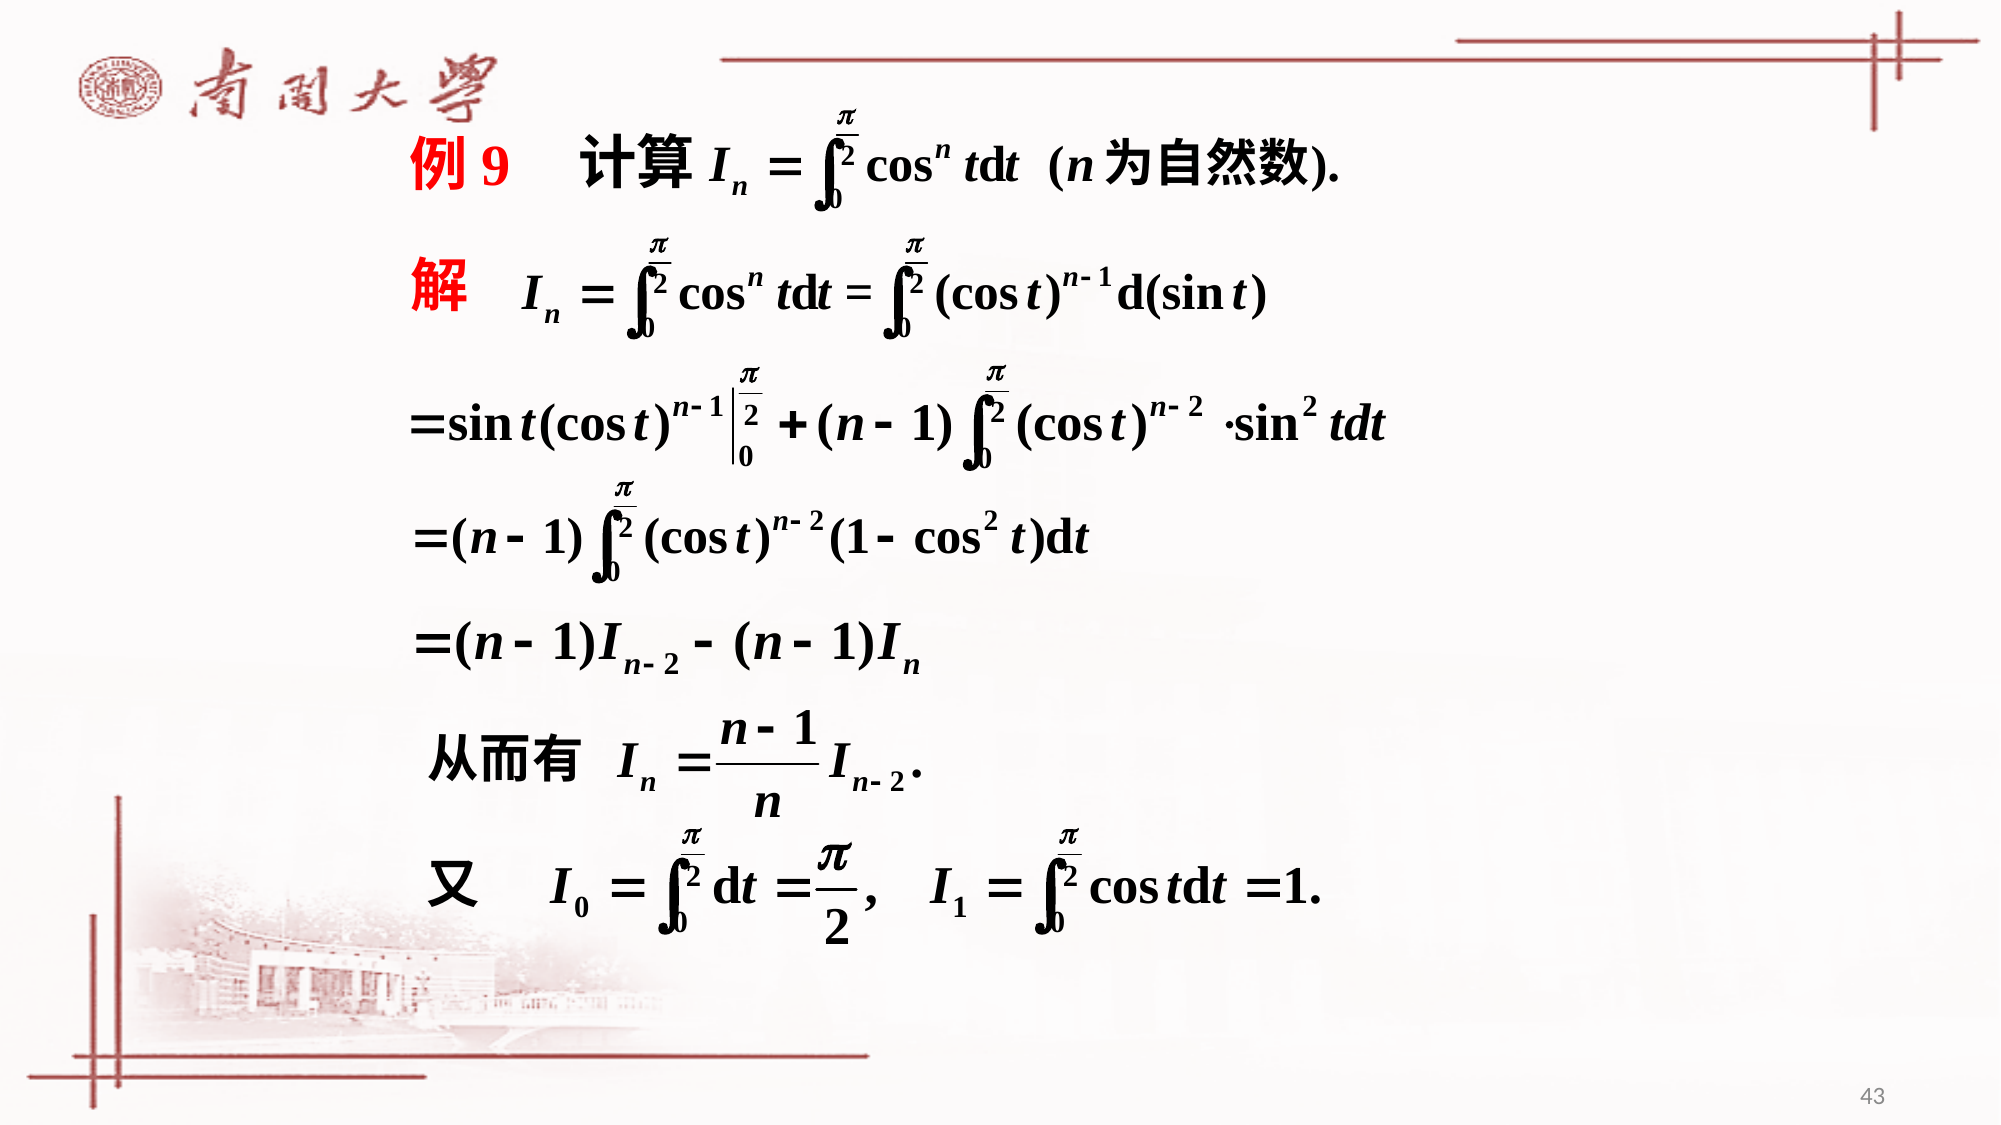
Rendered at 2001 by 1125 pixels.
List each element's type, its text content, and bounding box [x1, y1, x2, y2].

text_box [398, 347, 1400, 480]
text_box 例9 [394, 119, 526, 205]
text_box 解 [395, 241, 484, 326]
slide_number 43 [1433, 1065, 1901, 1125]
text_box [402, 604, 933, 688]
text_box 计算 [563, 117, 693, 203]
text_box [511, 220, 1284, 345]
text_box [402, 463, 1103, 593]
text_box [420, 810, 1329, 957]
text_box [698, 92, 1349, 221]
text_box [420, 691, 933, 809]
